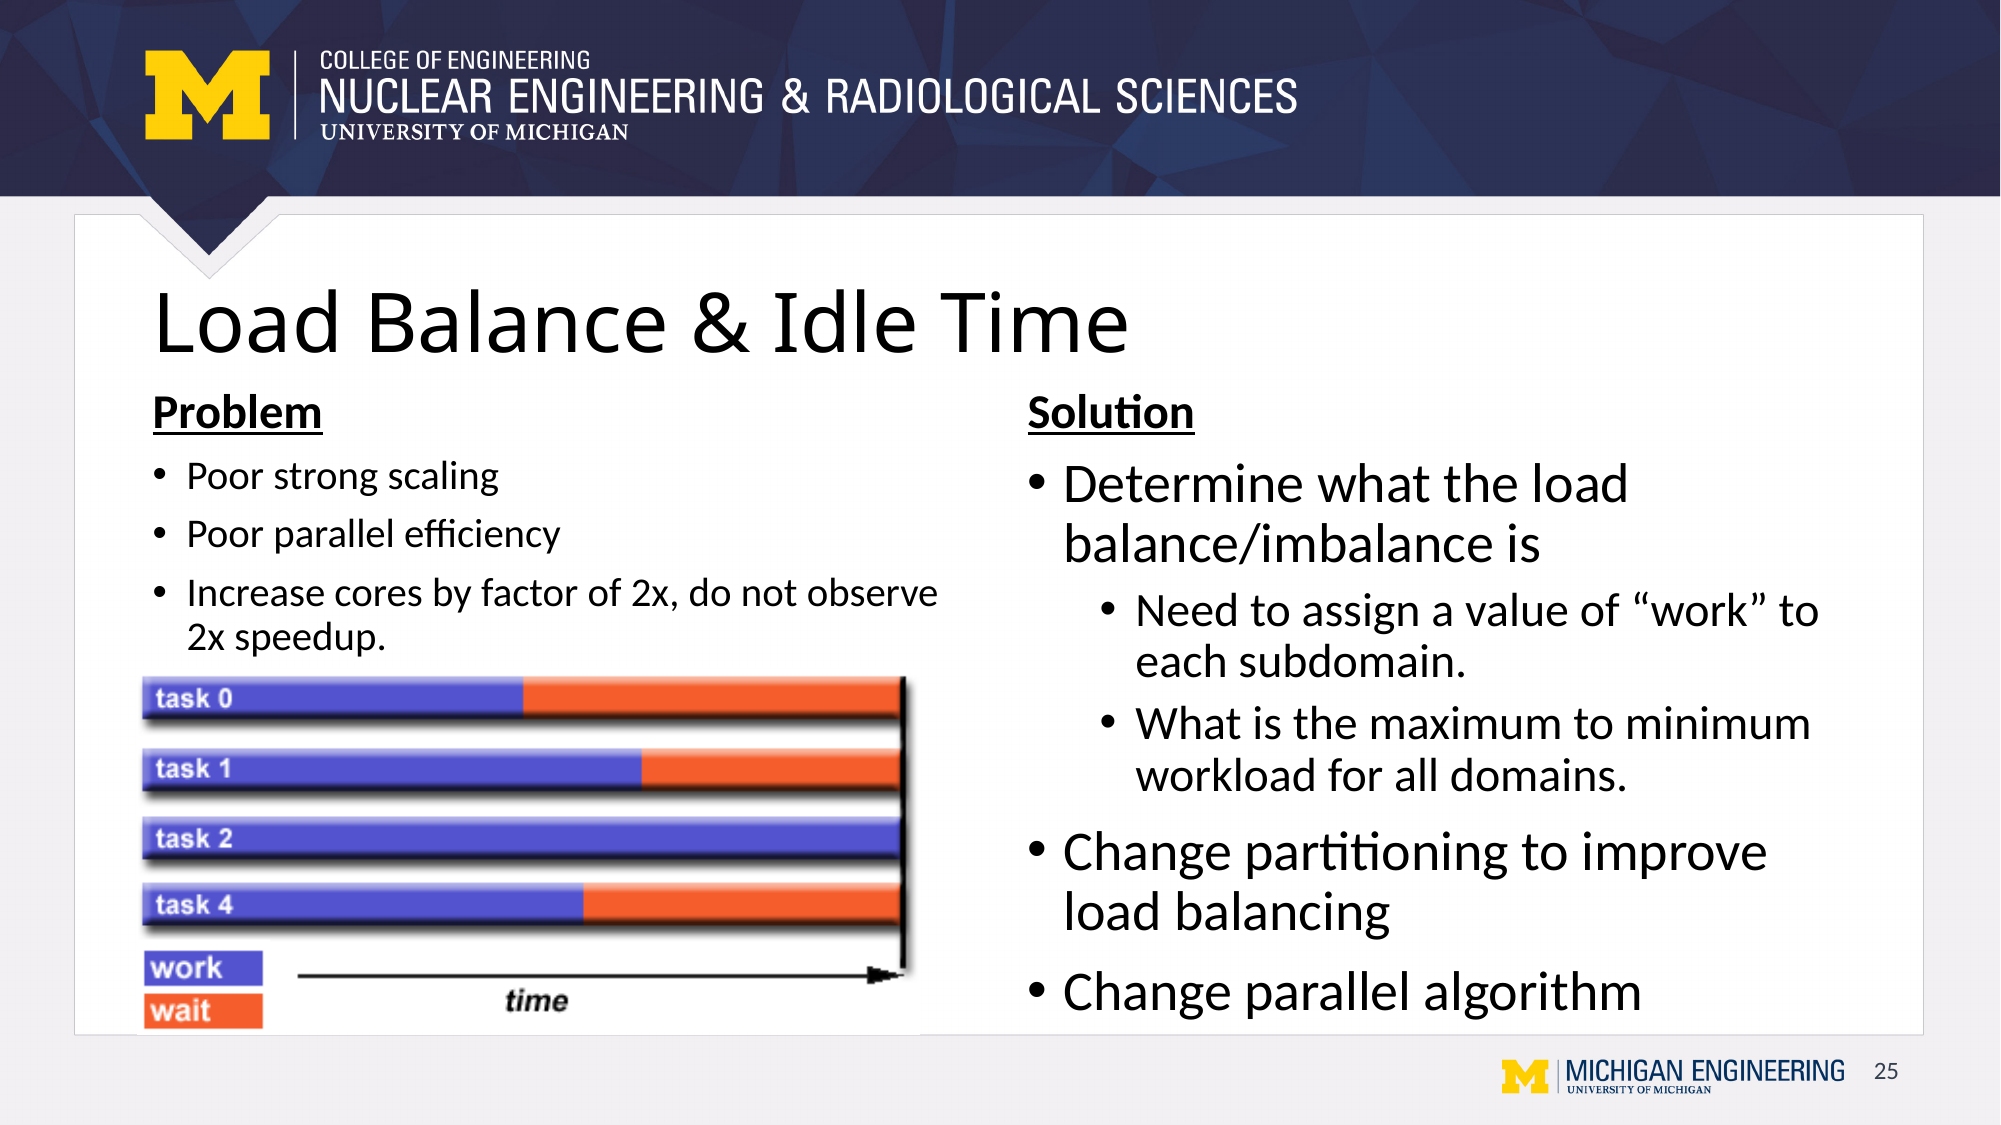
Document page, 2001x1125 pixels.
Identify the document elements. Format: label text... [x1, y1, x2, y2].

list Determine what the load balance/imbalance is Need to assign a value of “work” to each subdomain. What is the maximum to minimum workload for all domains. Change partitioning to improve load balancing Change parallel algorithm [1012, 446, 1863, 1032]
title Load Balance & Idle Time [137, 273, 1863, 379]
picture [0, 0, 2001, 1125]
list Problem [137, 379, 984, 446]
list Solution [1012, 379, 1863, 446]
list Poor strong scaling Poor parallel efficiency Increase cores by factor of 2x, do not observe 2x speedup. [137, 446, 984, 670]
